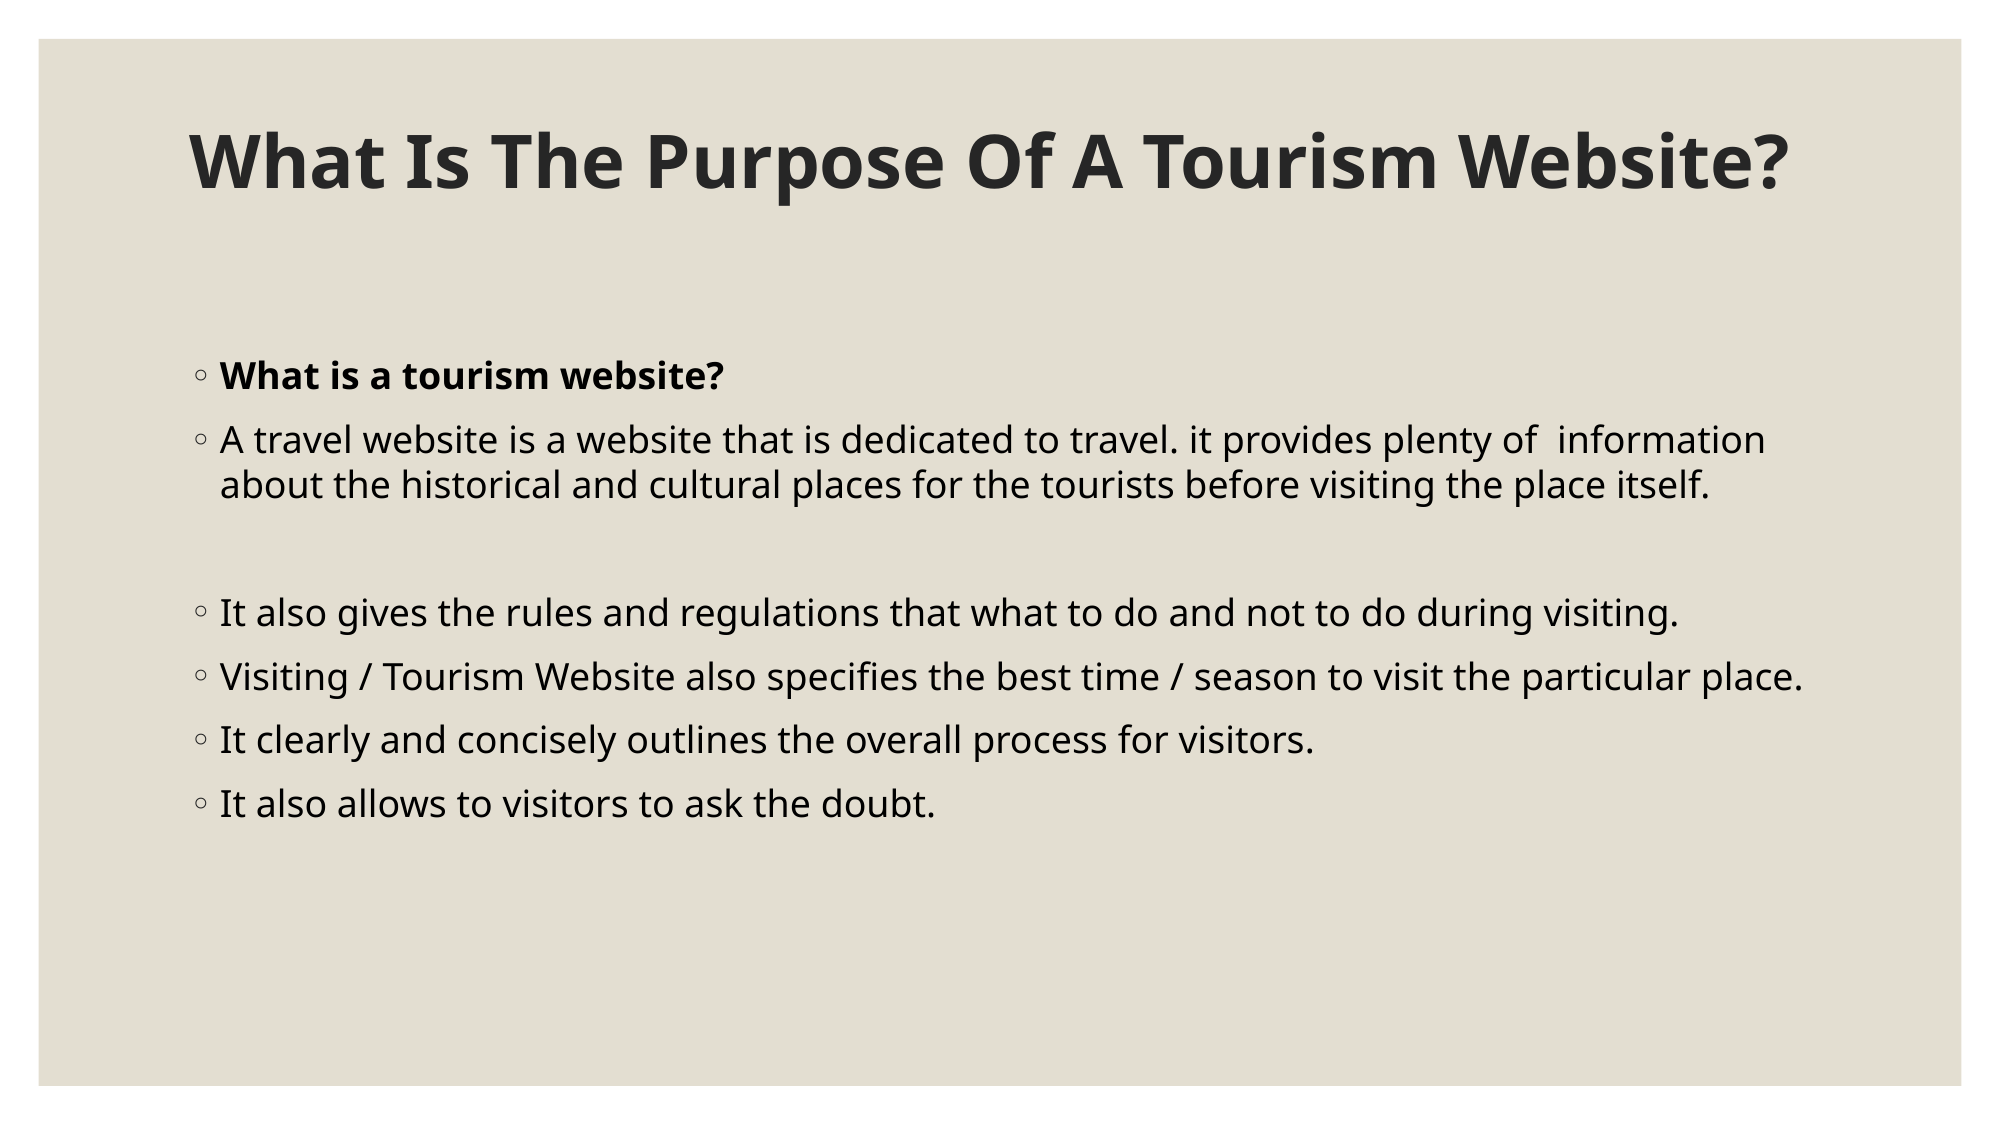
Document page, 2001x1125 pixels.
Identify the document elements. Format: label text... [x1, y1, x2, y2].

title What Is The Purpose Of A Tourism Website? [174, 105, 1825, 331]
list What is a tourism website? A travel website is a website that is dedicated to travel. it provides plenty of information about the historical and cultural places for the tourists before visiting the place itself. It also gives the rules and regulations that what to do and not to do during visiting. Visiting / Tourism Website also specifies the best time / season to visit the particular place. It clearly and concisely outlines the overall process for visitors. It also allows to visitors to ask the doubt. [174, 345, 1825, 990]
